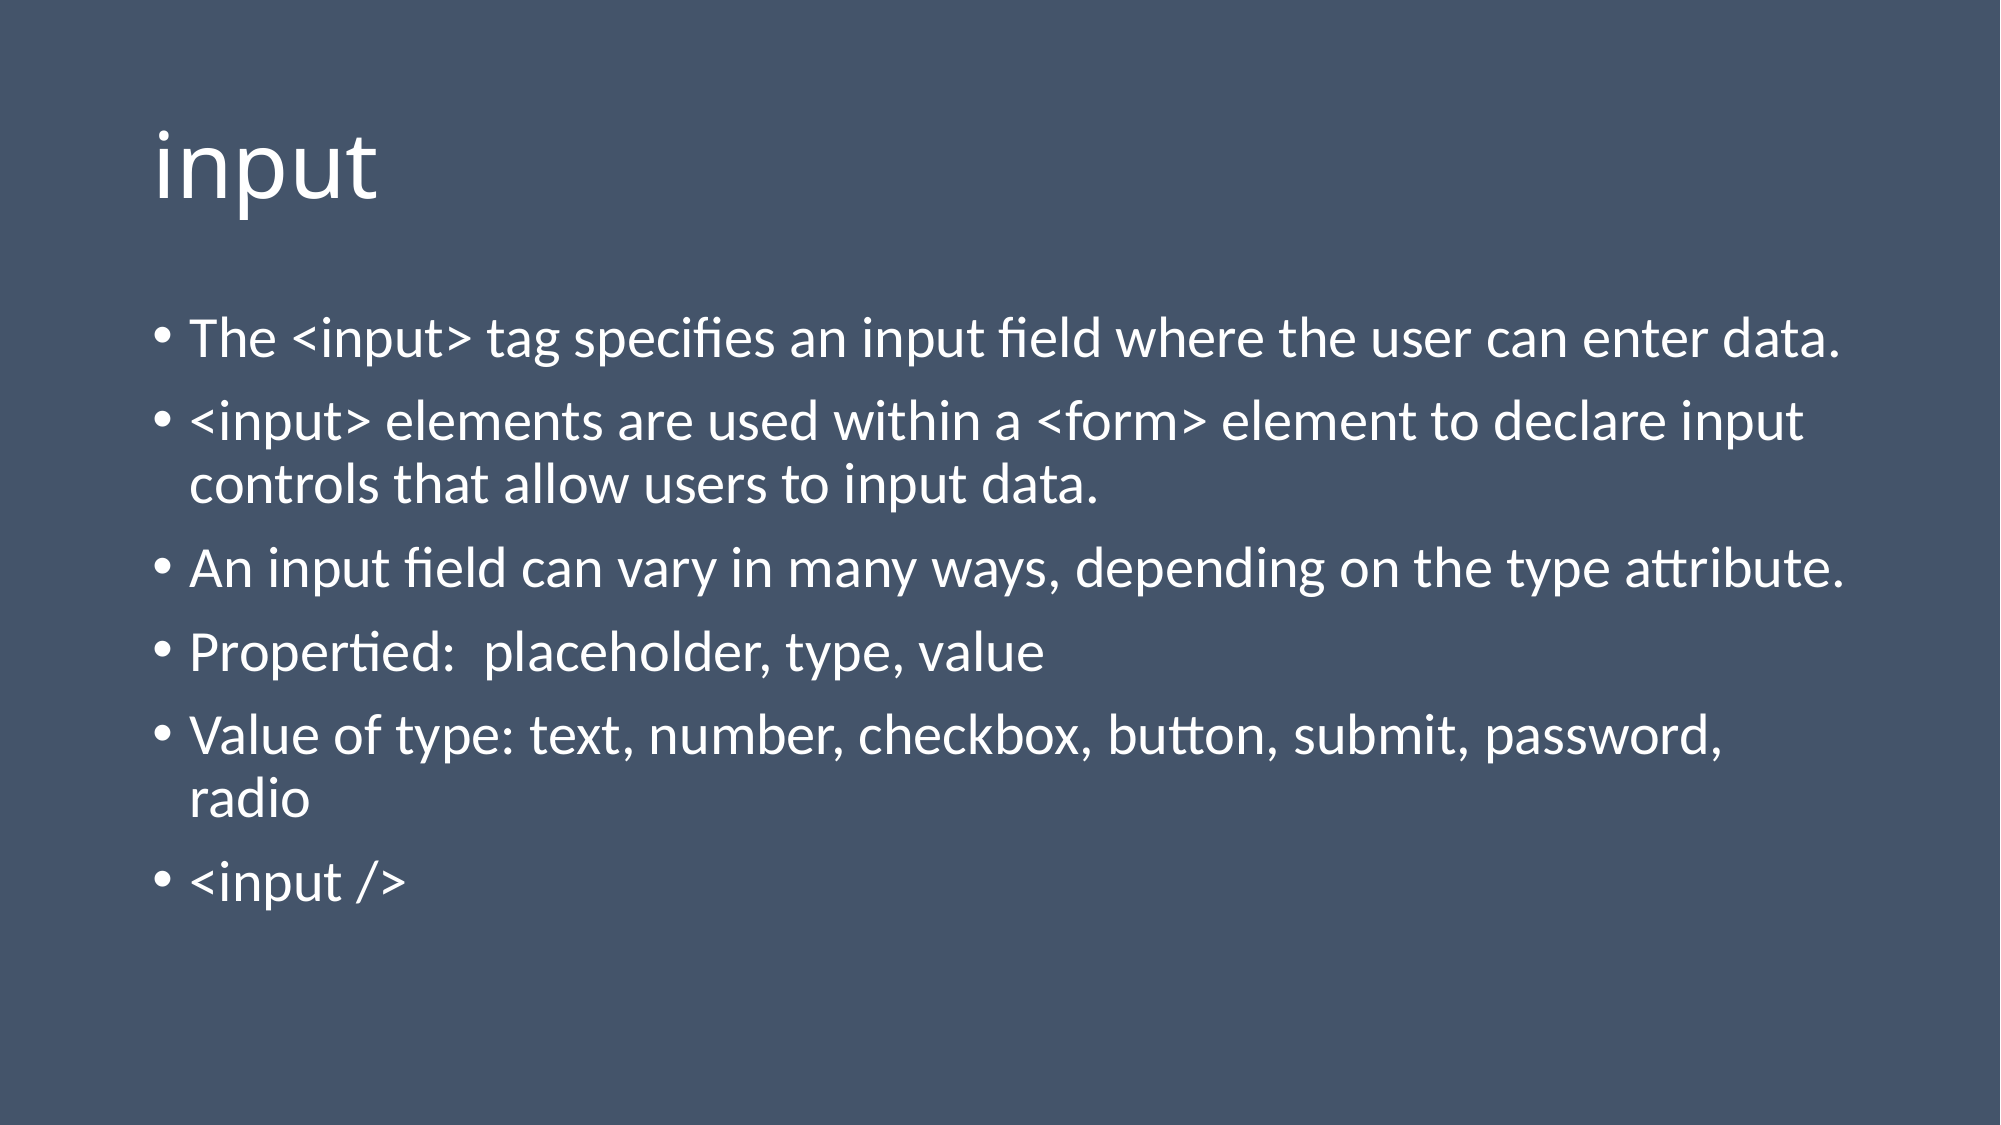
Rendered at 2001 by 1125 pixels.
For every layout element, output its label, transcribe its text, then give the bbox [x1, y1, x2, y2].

list The <input> tag specifies an input field where the user can enter data. <input> elements are used within a <form> element to declare input controls that allow users to input data. An input field can vary in many ways, depending on the type attribute. Propertied: placeholder, type, value Value of type: text, number, checkbox, button, submit, password, radio <input /> [137, 299, 1863, 1014]
title input [137, 59, 1863, 278]
